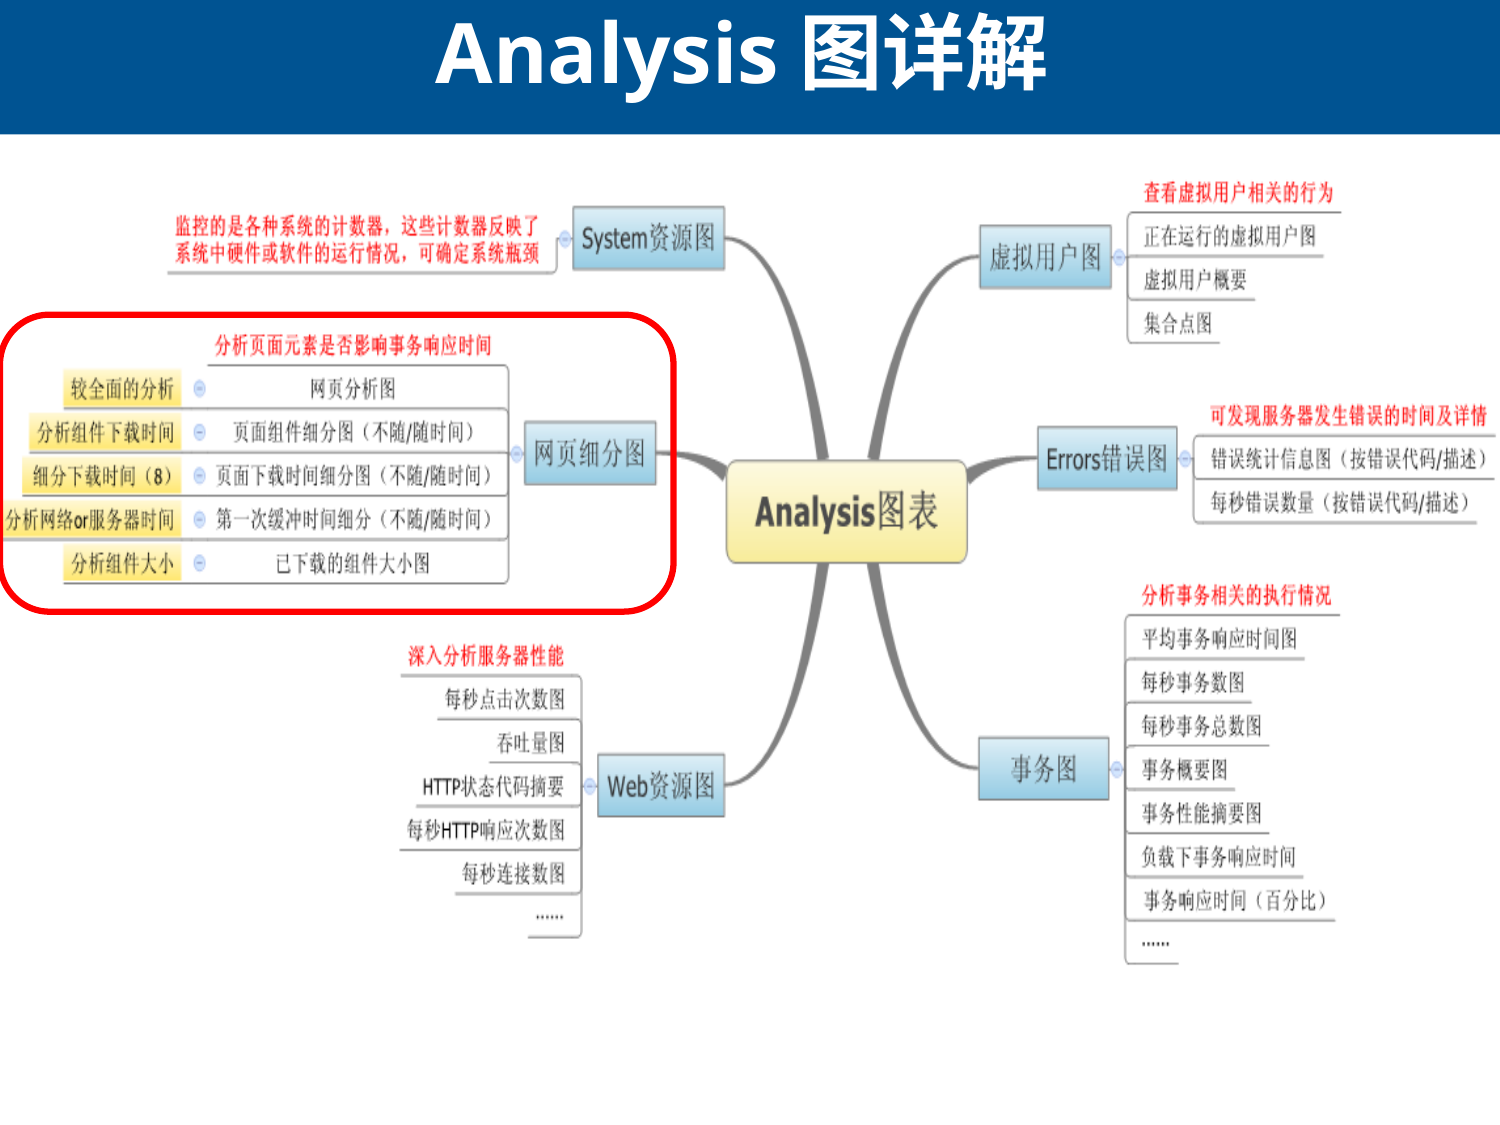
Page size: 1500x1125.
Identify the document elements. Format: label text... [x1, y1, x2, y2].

picture [0, 168, 1500, 981]
title Analysis图详解 [2, 0, 1483, 135]
